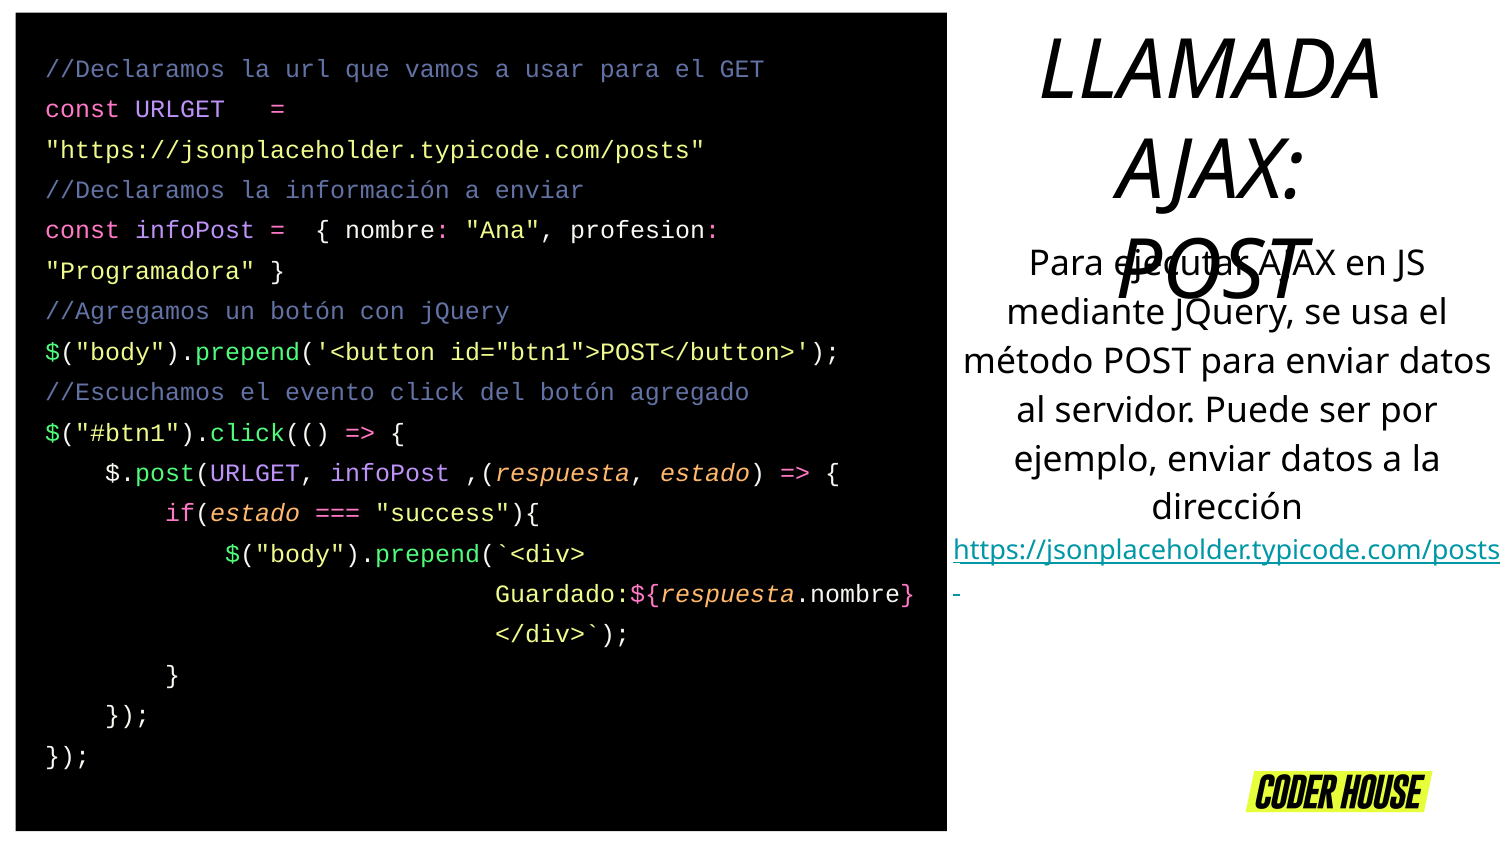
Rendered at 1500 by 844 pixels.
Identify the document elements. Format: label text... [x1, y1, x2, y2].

picture [1241, 764, 1437, 819]
text_box //Declaramos la url que vamos a usar para el GET const URLGET = "https://jsonplaceholder.typicode.com/posts" //Declaramos la información a enviar const infoPost = { nombre: "Ana", profesion: "Programadora" } //Agregamos un botón con jQuery $("body").prepend('<button id="btn1">POST</button>'); //Escuchamos el evento click del botón agregado $("#btn1").click(() => { $.post(URLGET, infoPost ,(respuesta, estado) => { if(estado === "success"){ $("body").prepend(`<div> Guardado:${respuesta.nombre} </div>`); } }); }); [15, 12, 947, 832]
text_box LLAMADA AJAX: POST [921, 0, 1500, 163]
text_box Para ejecutar AJAX en JS mediante JQuery, se usa el método POST para enviar datos al servidor. Puede ser por ejemplo, enviar datos a la dirección https://jsonplaceholder.typicode.com/posts [947, 218, 1500, 359]
